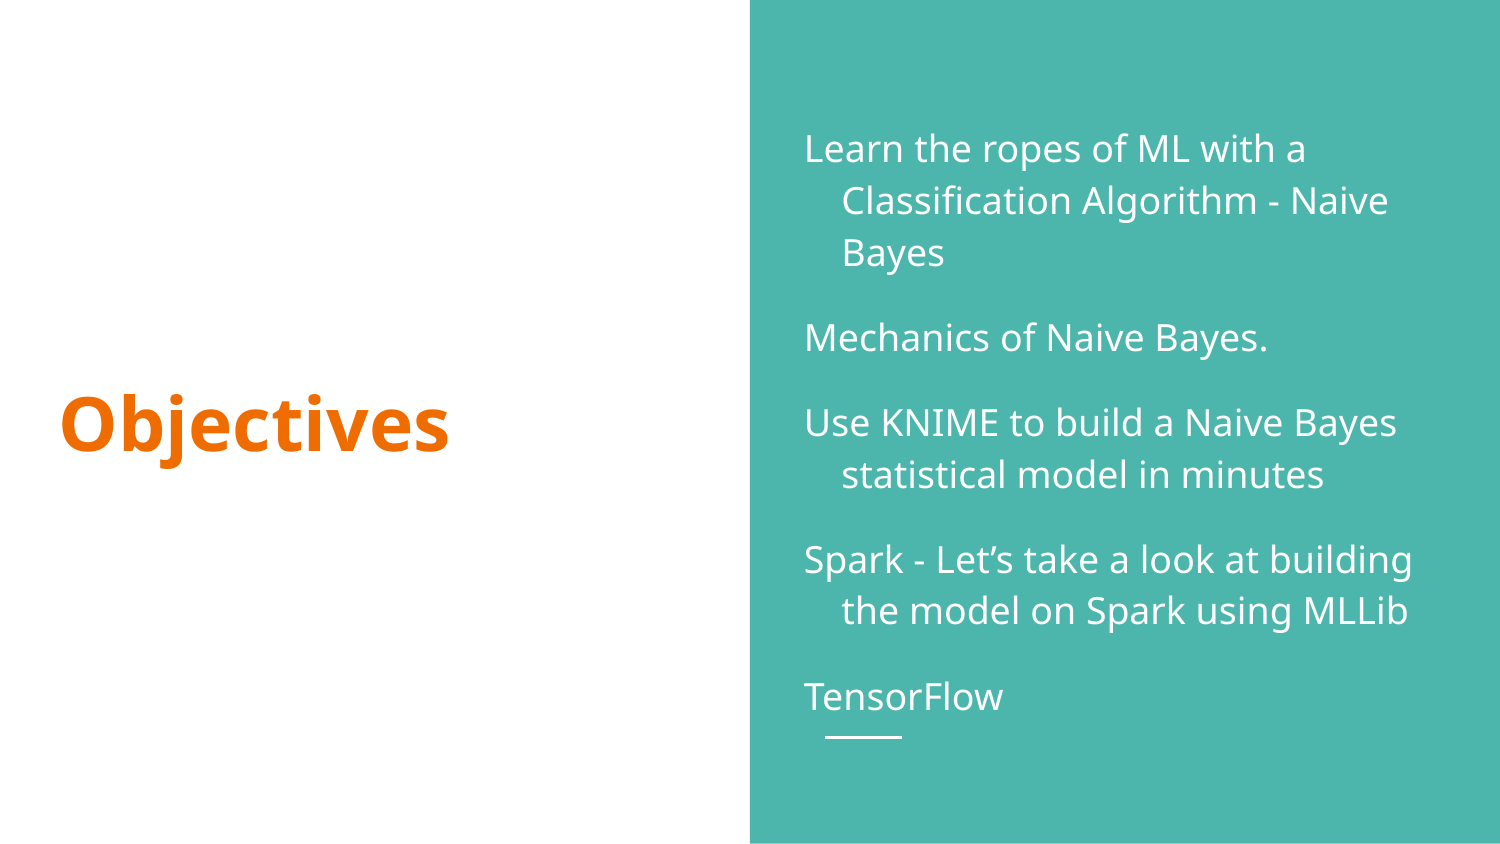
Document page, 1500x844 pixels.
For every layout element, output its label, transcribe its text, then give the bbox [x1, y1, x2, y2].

title Objectives [43, 281, 708, 562]
list Learn the ropes of ML with a Classification Algorithm - Naive Bayes Mechanics of Naive Bayes. Use KNIME to build a Naive Bayes statistical model in minutes Spark - Let’s take a look at building the model on Spark using MLLib TensorFlow [751, 23, 1485, 813]
